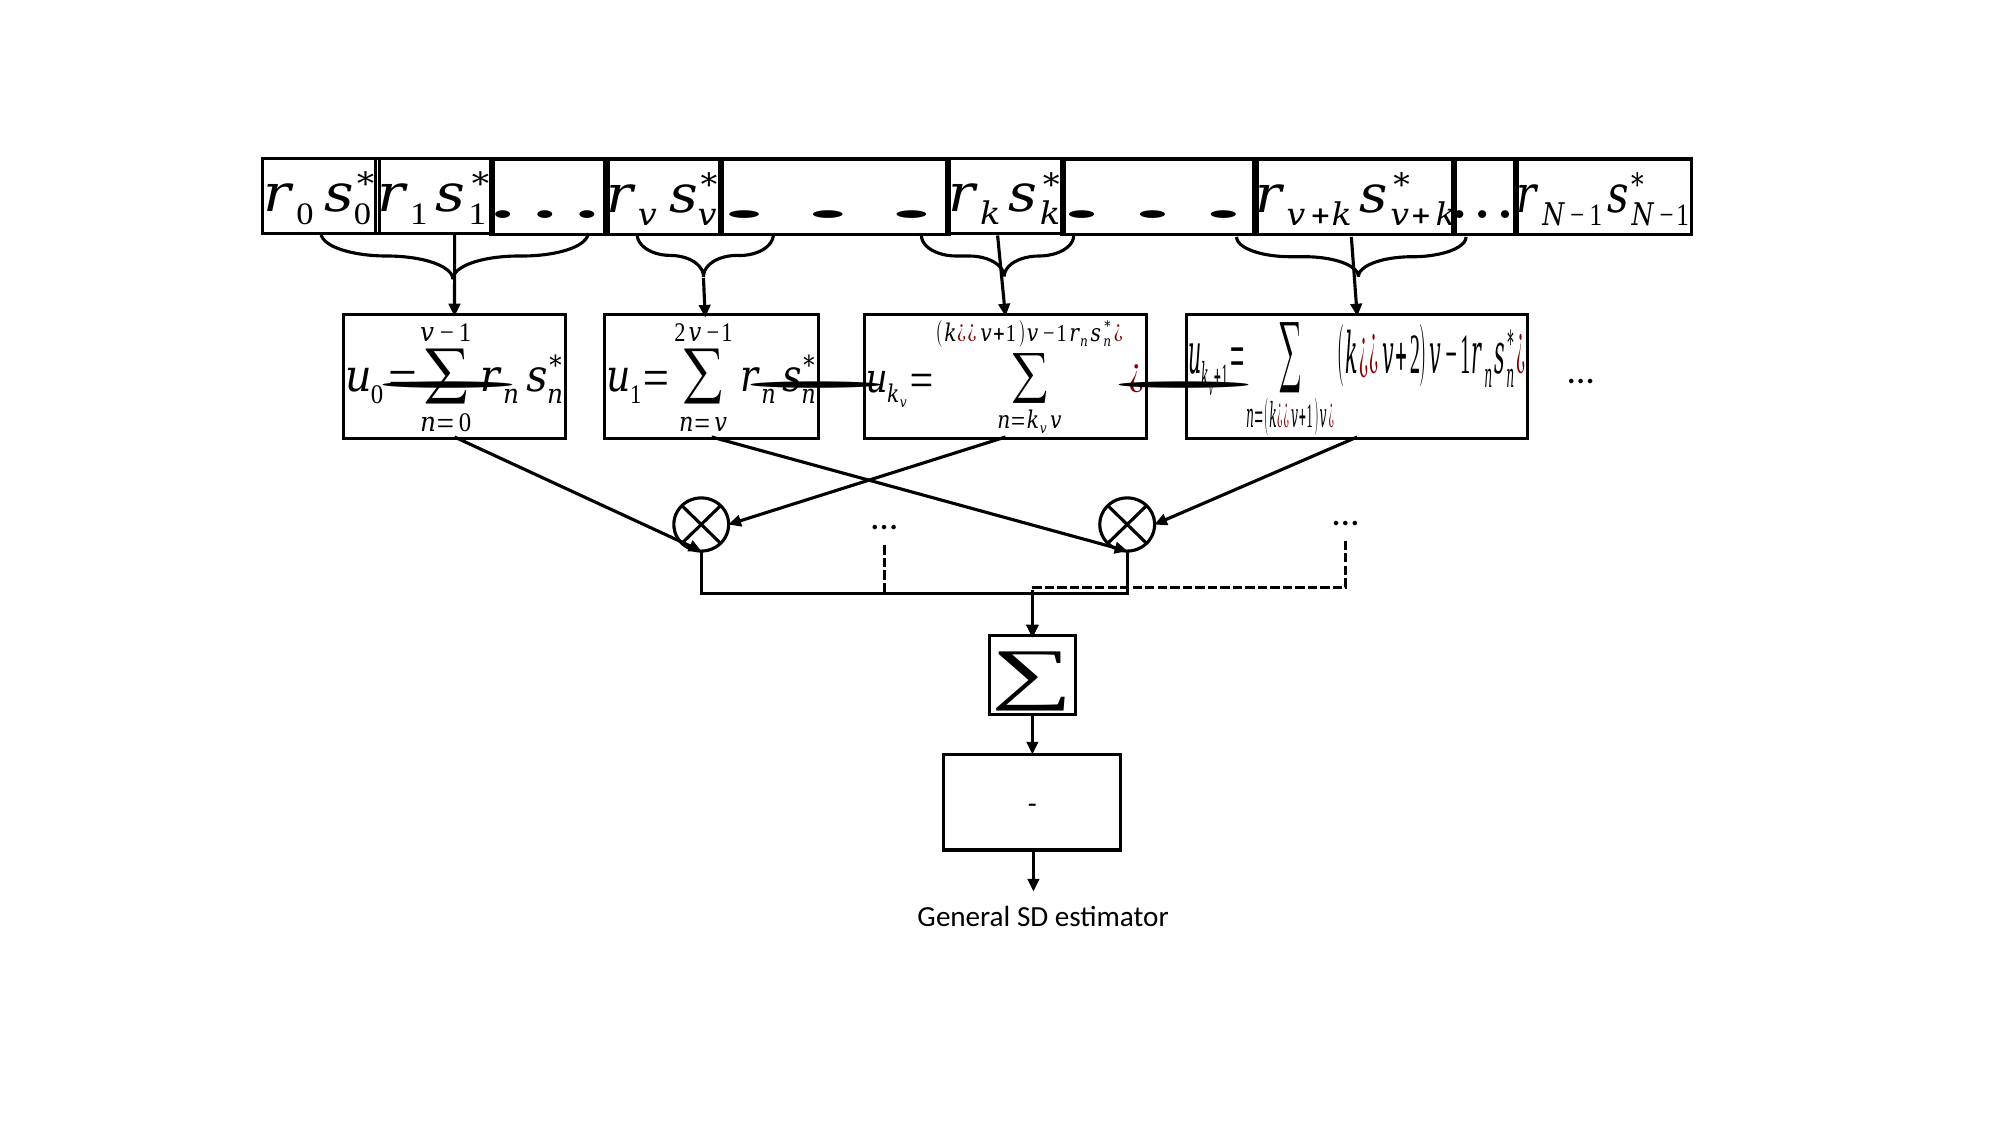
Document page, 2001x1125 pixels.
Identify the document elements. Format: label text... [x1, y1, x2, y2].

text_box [1140, 432, 1237, 746]
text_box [1036, 546, 1123, 642]
text_box [320, 232, 453, 278]
text_box [457, 232, 589, 272]
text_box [454, 437, 674, 525]
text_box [823, 428, 910, 760]
text_box [672, 496, 730, 553]
text_box [1236, 236, 1352, 268]
text_box [1000, 235, 1075, 276]
text_box [1353, 236, 1467, 277]
text_box [636, 234, 774, 277]
text_box [920, 235, 999, 267]
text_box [711, 437, 823, 525]
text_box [910, 437, 1100, 525]
text_box [1098, 496, 1140, 553]
text_box General SD estimator [902, 889, 1216, 940]
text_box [1237, 437, 1358, 525]
